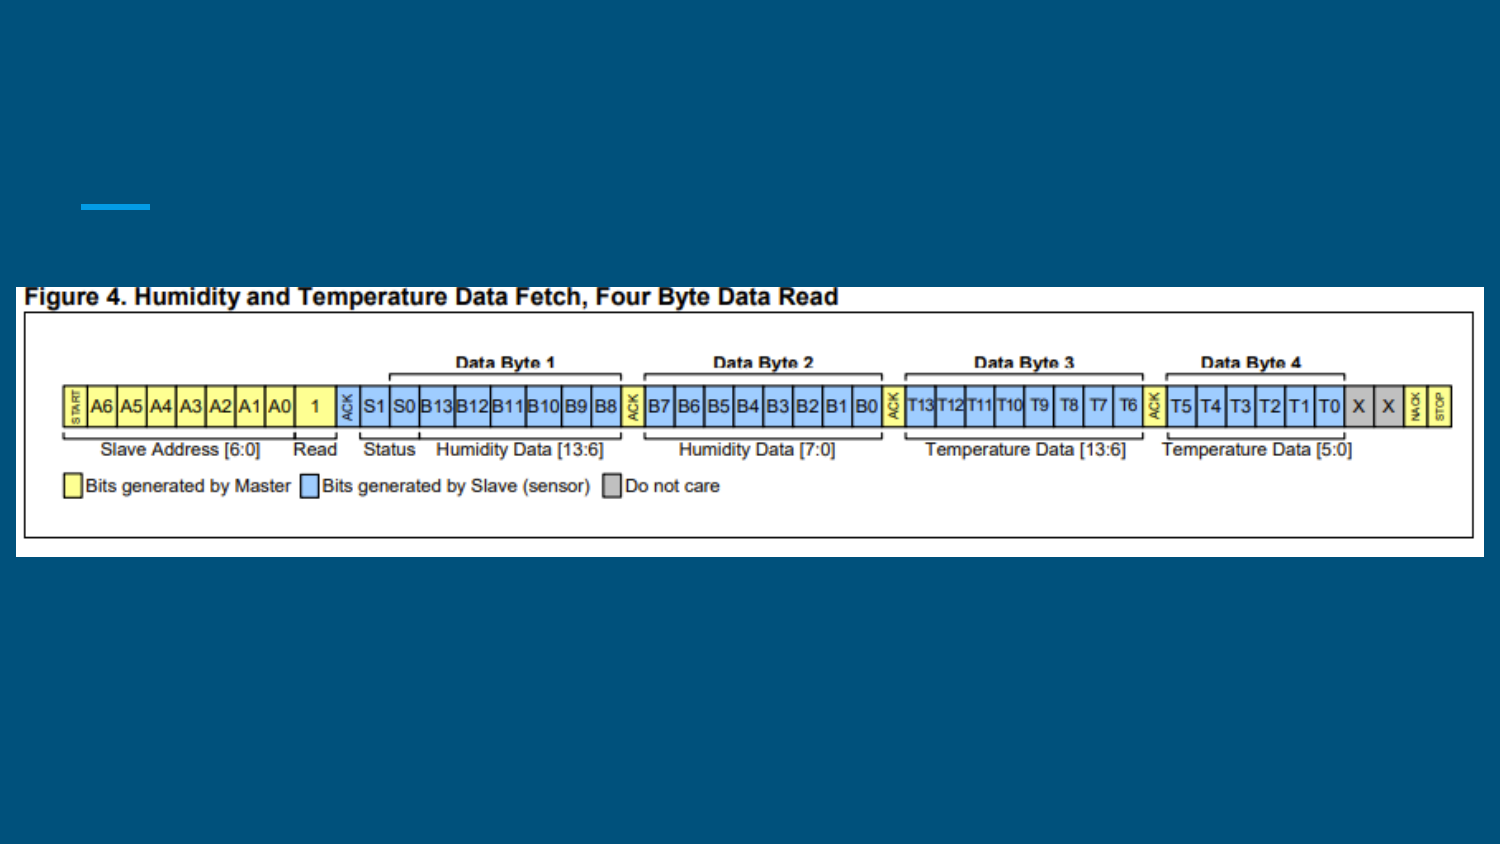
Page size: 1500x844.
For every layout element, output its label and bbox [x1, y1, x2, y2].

picture [17, 288, 1483, 556]
